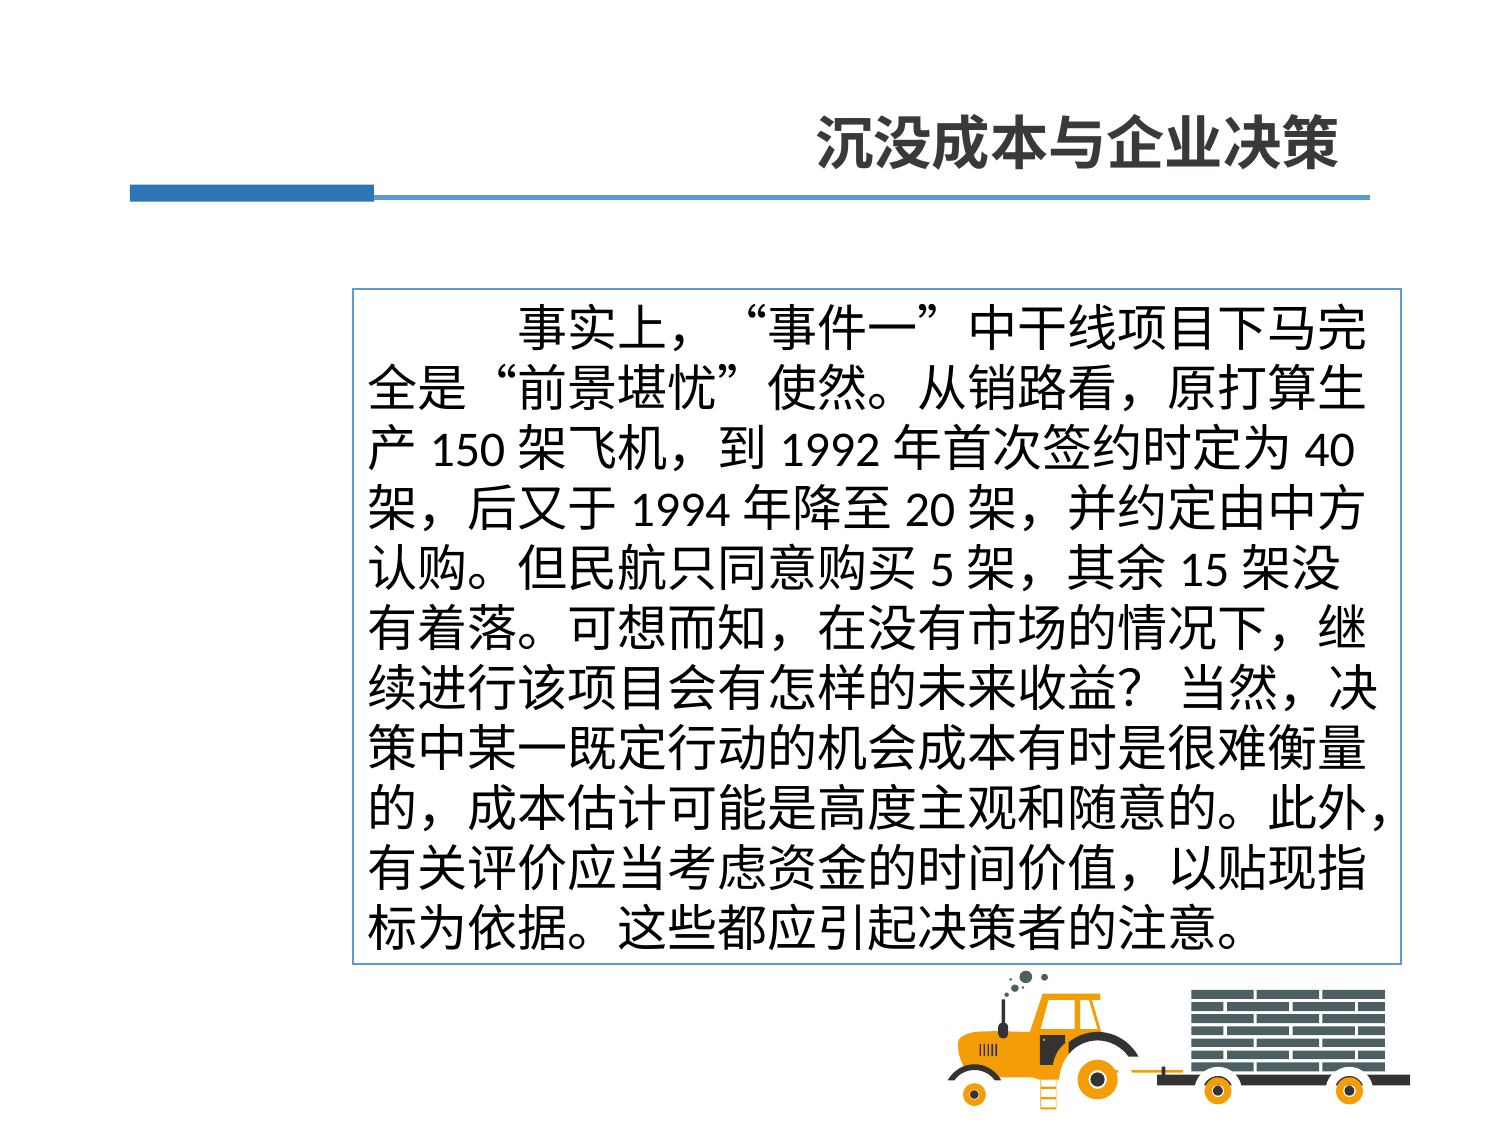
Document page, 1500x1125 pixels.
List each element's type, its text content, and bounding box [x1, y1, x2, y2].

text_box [129, 184, 1371, 202]
text_box 沉没成本与企业决策 [800, 98, 1355, 184]
text_box 事实上，“事件一”中干线项目下马完全是“前景堪忧”使然。从销路看，原打算生产150架飞机，到1992年首次签约时定为40架，后又于1994年降至20架，并约定由中方认购。但民航只同意购买5架，其余15架没有着落。可想而知，在没有市场的情况下，继续进行该项目会有怎样的未来收益？ 当然，决策中某一既定行动的机会成本有时是很难衡量的，成本估计可能是高度主观和随意的。此外，有关评价应当考虑资金的时间价值，以贴现指标为依据。这些都应引起决策者的注意。 [352, 288, 1402, 965]
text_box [947, 970, 1411, 1115]
